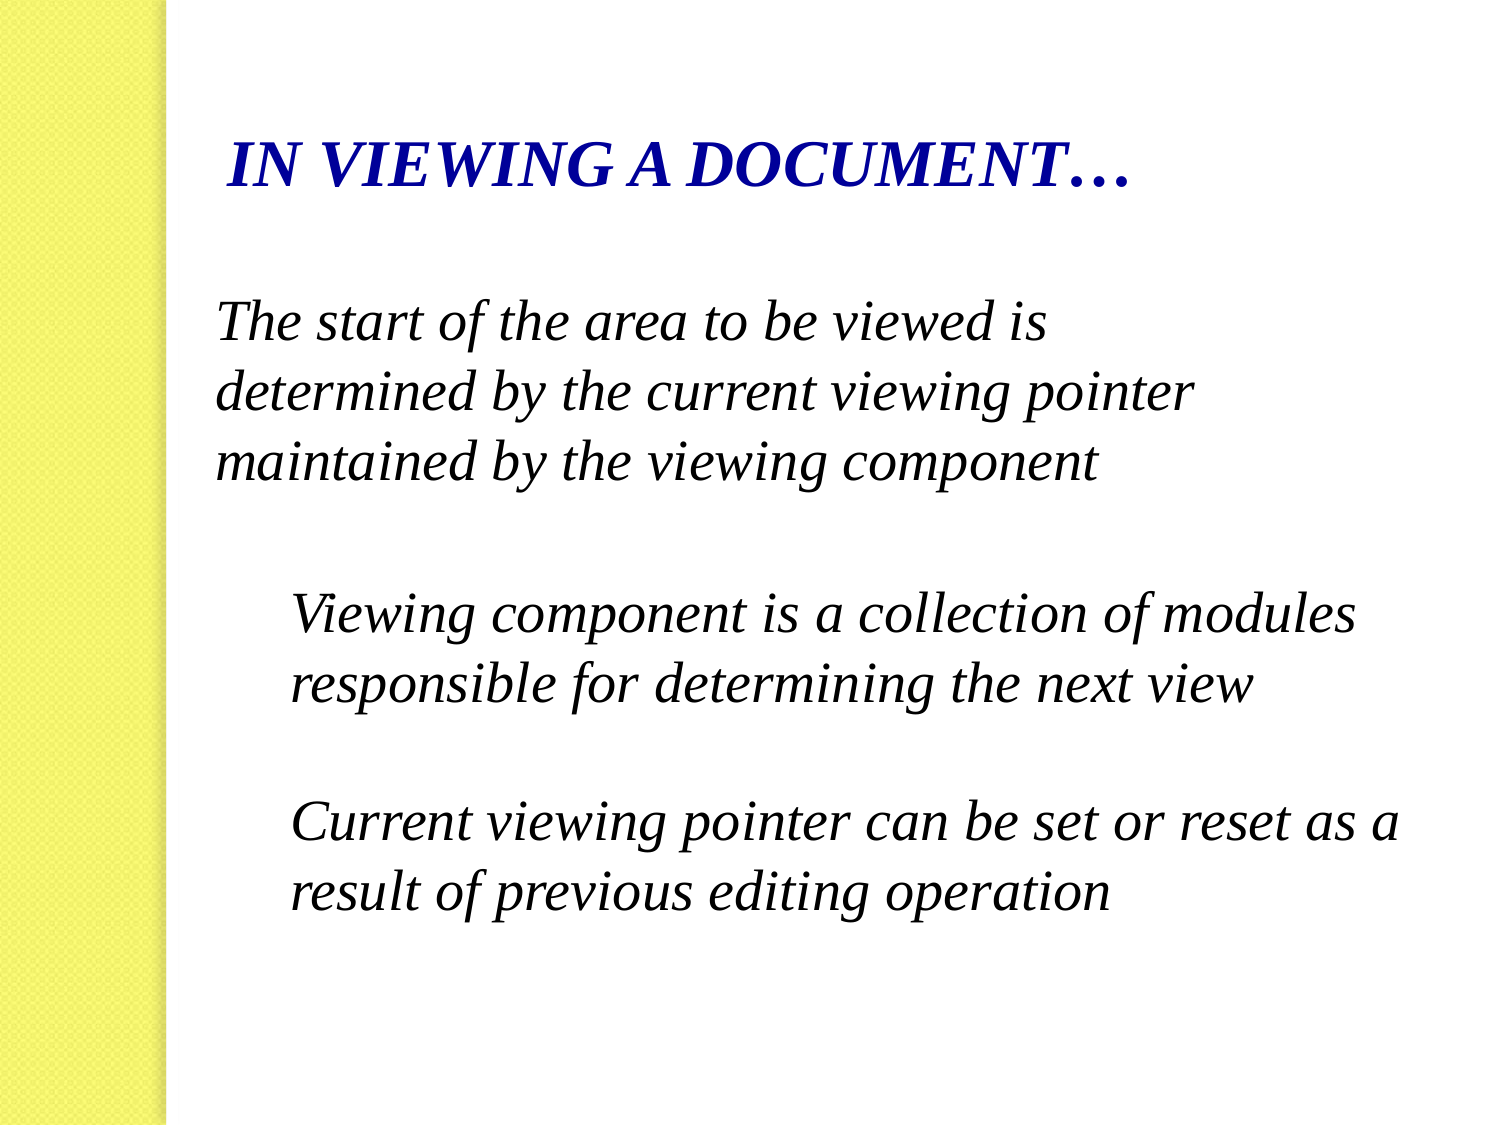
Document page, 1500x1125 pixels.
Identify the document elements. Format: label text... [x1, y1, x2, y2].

picture [0, 0, 166, 1125]
text_box Viewing component is a collection of modules responsible for determining the next view [274, 566, 1413, 722]
text_box Current viewing pointer can be set or reset as a result of previous editing operation [275, 774, 1438, 930]
text_box IN VIEWING A DOCUMENT… [212, 112, 1250, 208]
text_box The start of the area to be viewed is determined by the current viewing pointer maintained by the viewing component [199, 275, 1338, 500]
